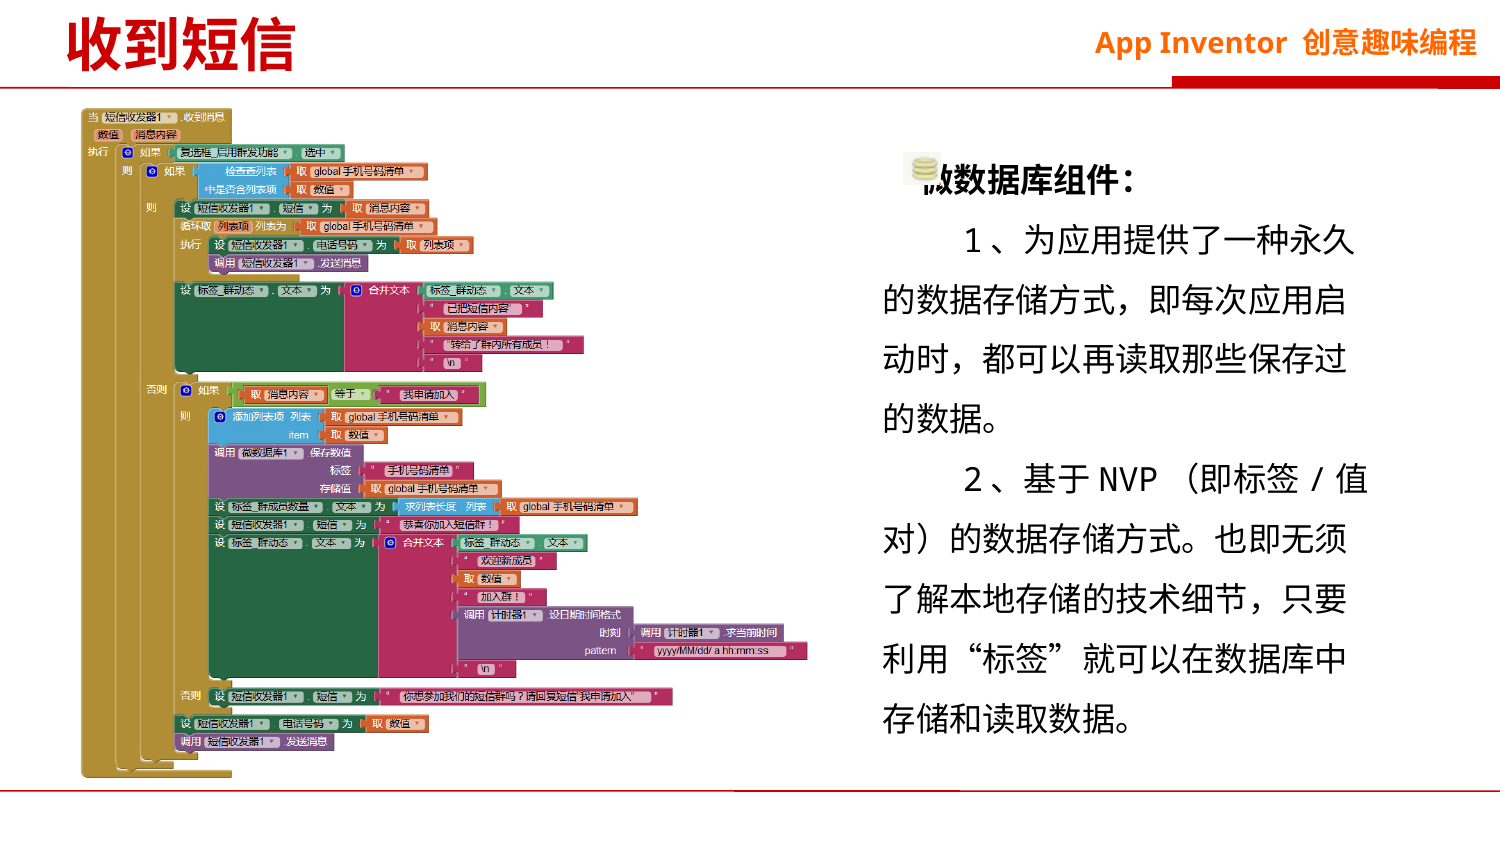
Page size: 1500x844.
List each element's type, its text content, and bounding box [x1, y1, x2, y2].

title 收到短信 [49, 7, 1400, 80]
picture [903, 152, 942, 185]
picture [76, 103, 810, 781]
text_box 微数据库组件： 1、为应用提供了一种永久的数据存储方式，即每次应用启动时，都可以再读取那些保存过的数据。 2、基于NVP（即标签/值对）的数据存储方式。也即无须了解本地存储的技术细节，只要利用“标签”就可以在数据库中存储和读取数据。 [868, 131, 1388, 746]
